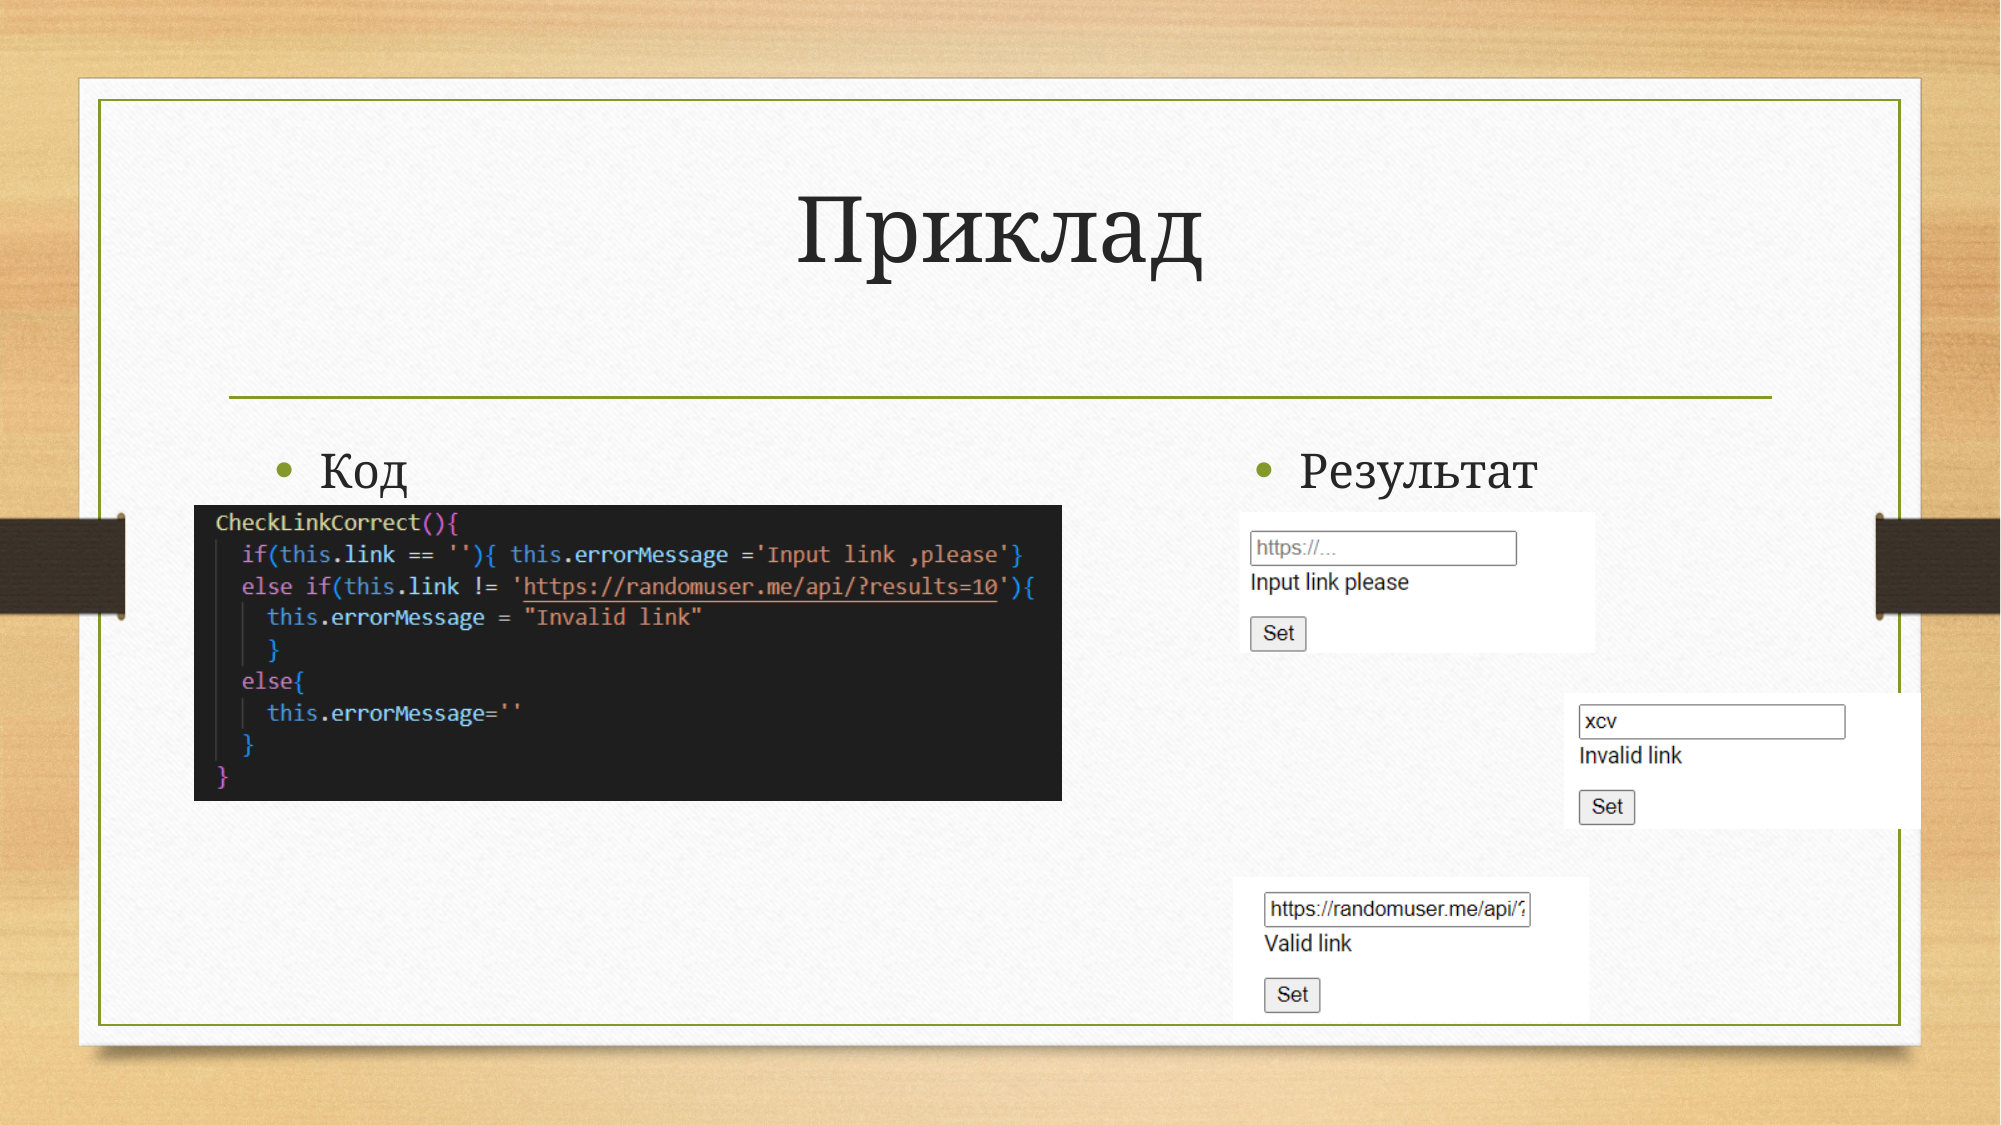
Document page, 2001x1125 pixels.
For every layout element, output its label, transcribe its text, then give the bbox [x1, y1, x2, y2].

list Результат [1239, 432, 1940, 506]
picture [0, 0, 2001, 1125]
list Код [259, 432, 961, 505]
title Приклад [366, 158, 1634, 295]
